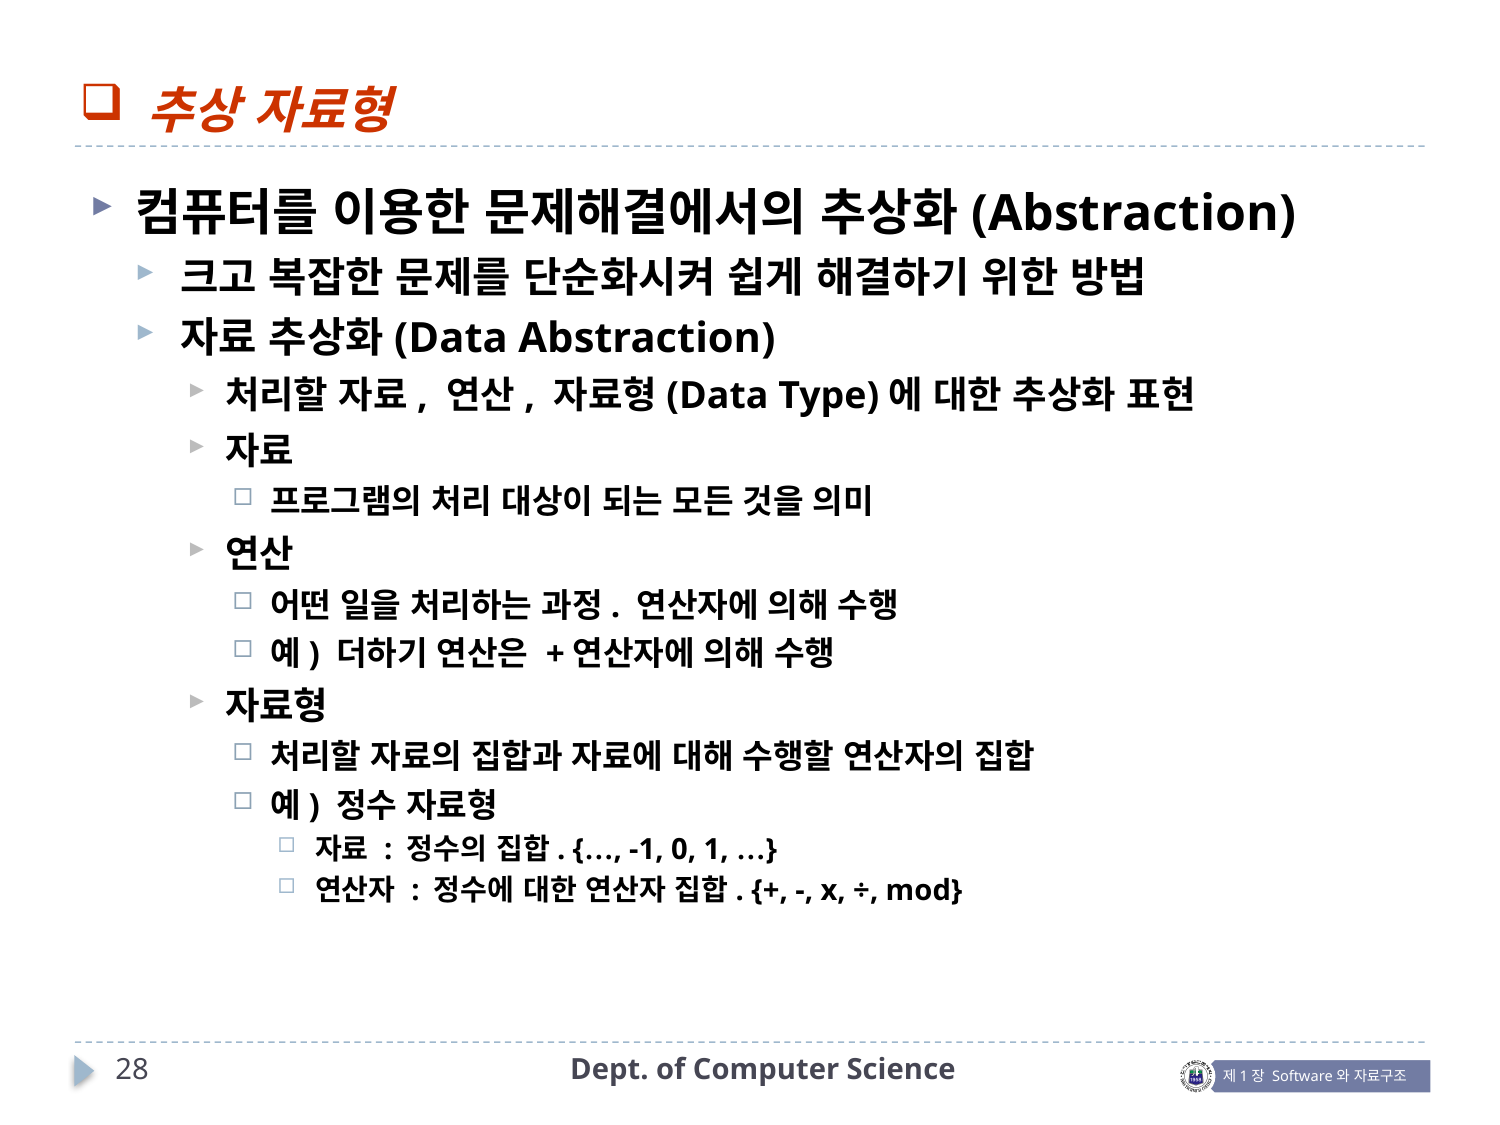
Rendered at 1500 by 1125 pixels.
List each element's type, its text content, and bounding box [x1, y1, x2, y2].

footer Dept. of Computer Science [475, 1042, 1051, 1103]
picture [1181, 1061, 1212, 1092]
text_box 추상 자료형 [64, 78, 1415, 148]
list 컴퓨터를 이용한 문제해결에서의 추상화(Abstraction) 크고 복잡한 문제를 단순화시켜 쉽게 해결하기 위한 방법 자료 추상화(Data Abstraction) 처리할 자료, 연산, 자료형(Data Type)에 대한 추상화 표현 자료 프로그램의 처리 대상이 되는 모든 것을 의미 연산 어떤 일을 처리하는 과정. 연산자에 의해 수행 예) 더하기 연산은 +연산자에 의해 수행 자료형 처리할 자료의 집합과 자료에 대해 수행할 연산자의 집합 예) 정수 자료형 자료 : 정수의 집합. {…, -1, 0, 1, …} 연산자 : 정수에 대한 연산자 집합. {+, -, x, ÷, mod} [75, 172, 1425, 1010]
slide_number 28 [100, 1042, 266, 1103]
